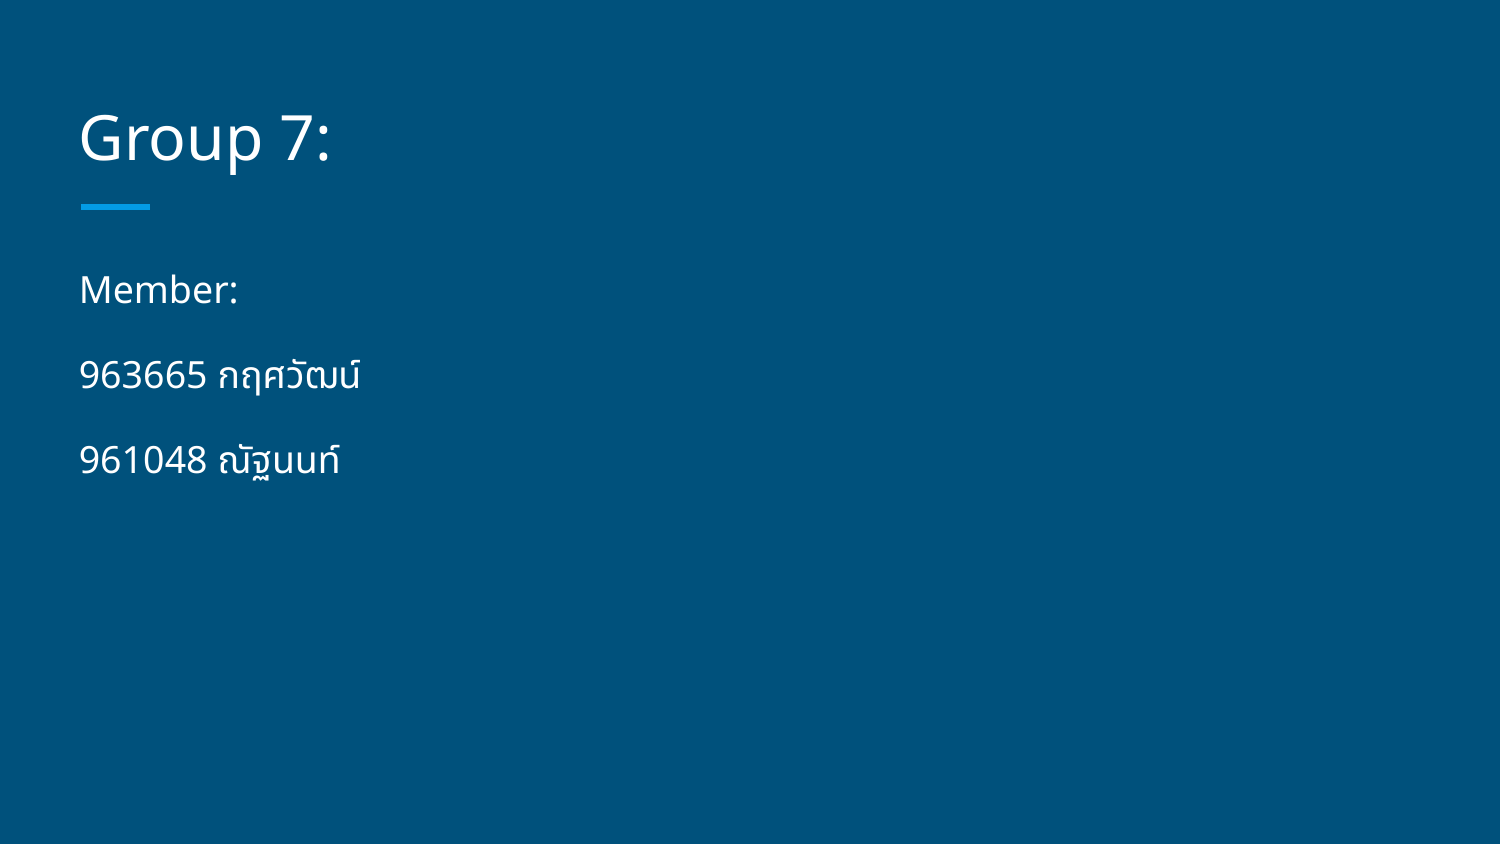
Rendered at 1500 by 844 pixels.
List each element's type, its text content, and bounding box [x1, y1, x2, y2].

list Member: 963665 กฤศวัฒน์ 961048 ณัฐนนท์ [63, 244, 1437, 750]
title Group 7: [63, 75, 1437, 188]
